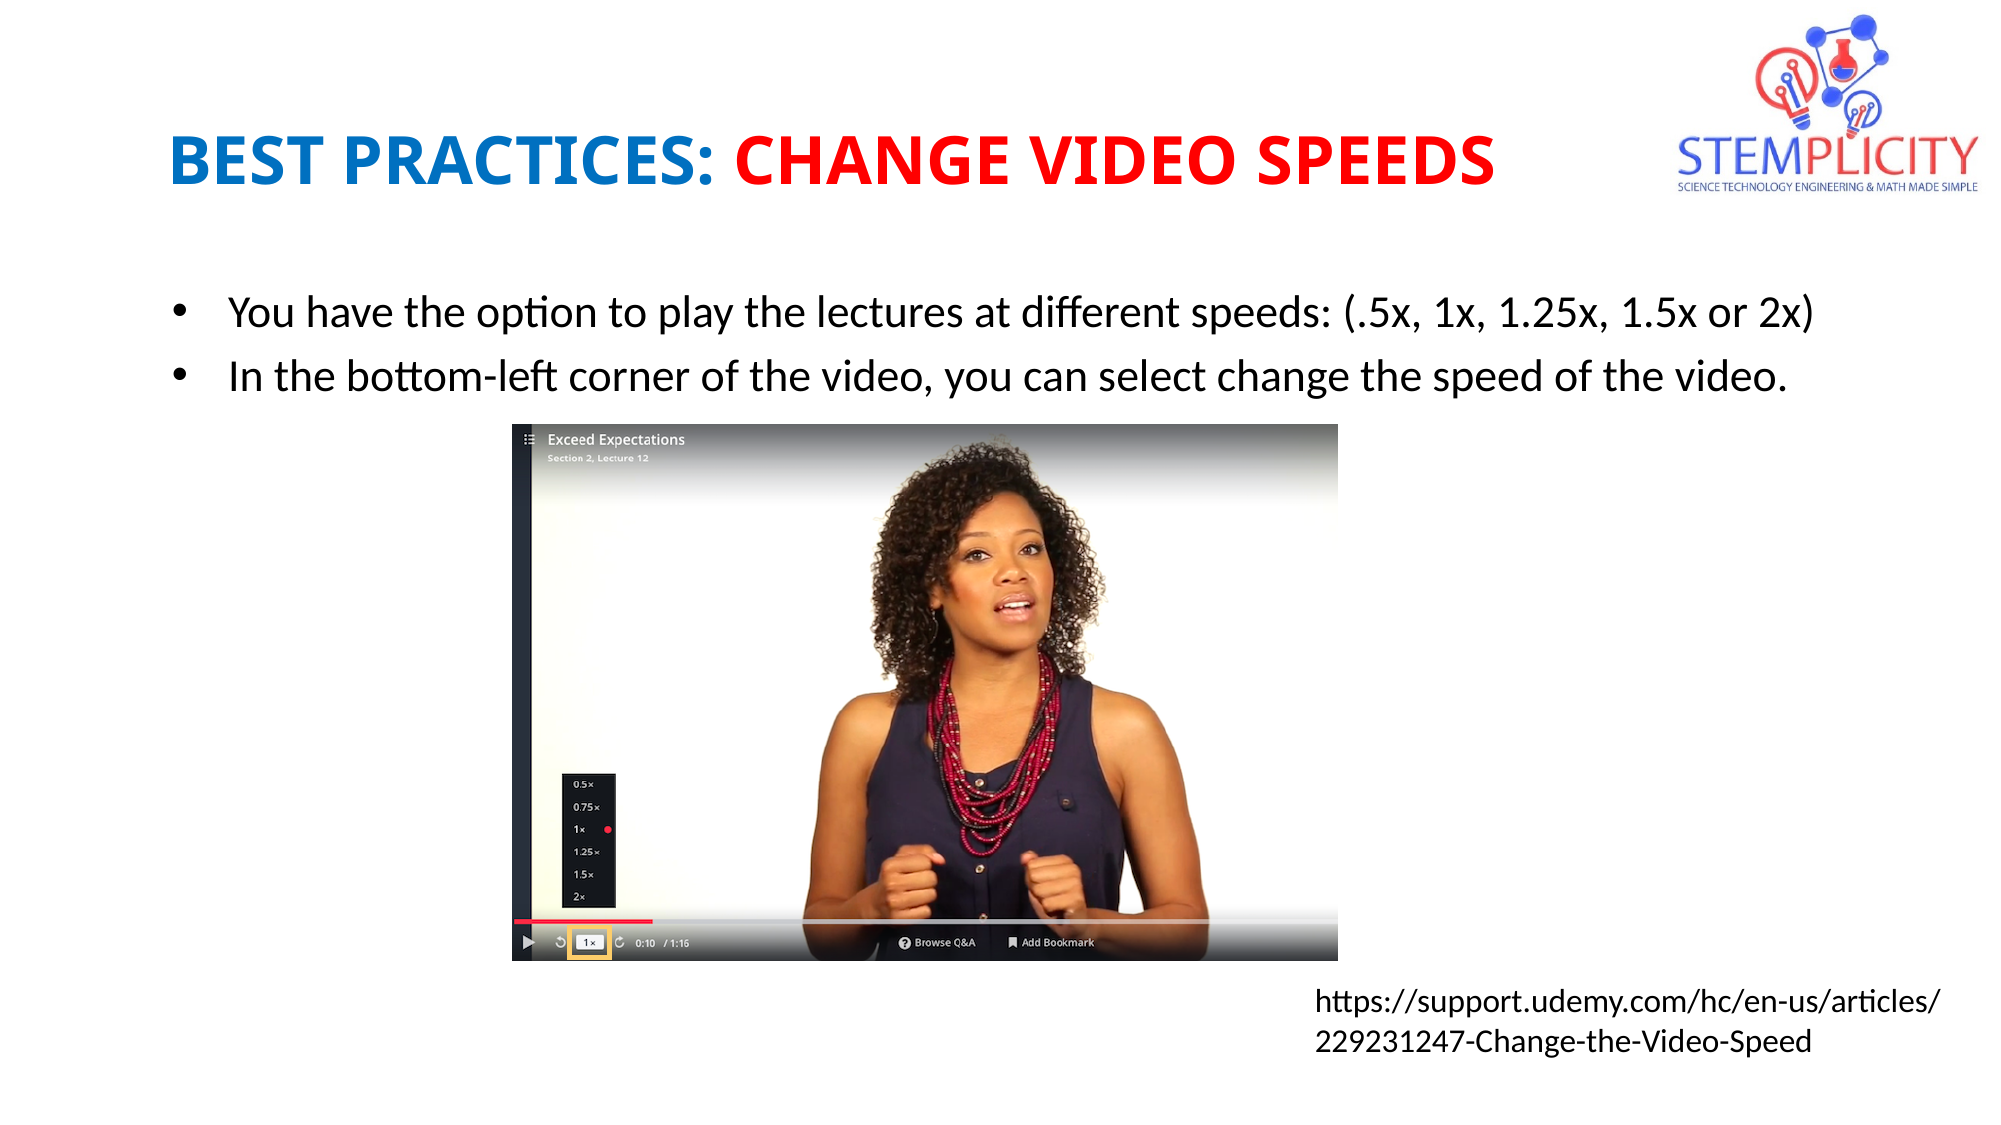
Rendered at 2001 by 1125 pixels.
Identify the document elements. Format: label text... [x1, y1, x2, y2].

text_box BEST PRACTICES: CHANGE VIDEO SPEEDS [152, 53, 1625, 272]
picture [1670, 7, 1986, 201]
list You have the option to play the lectures at different speeds: (.5x, 1x, 1.25x, 1.5x or 2x) In the bottom-left corner of the video, you can select change the speed of the video. [156, 274, 1895, 1017]
text_box https://support.udemy.com/hc/en-us/articles/229231247-Change-the-Video-Speed [1299, 971, 2000, 1067]
picture [512, 424, 1338, 961]
